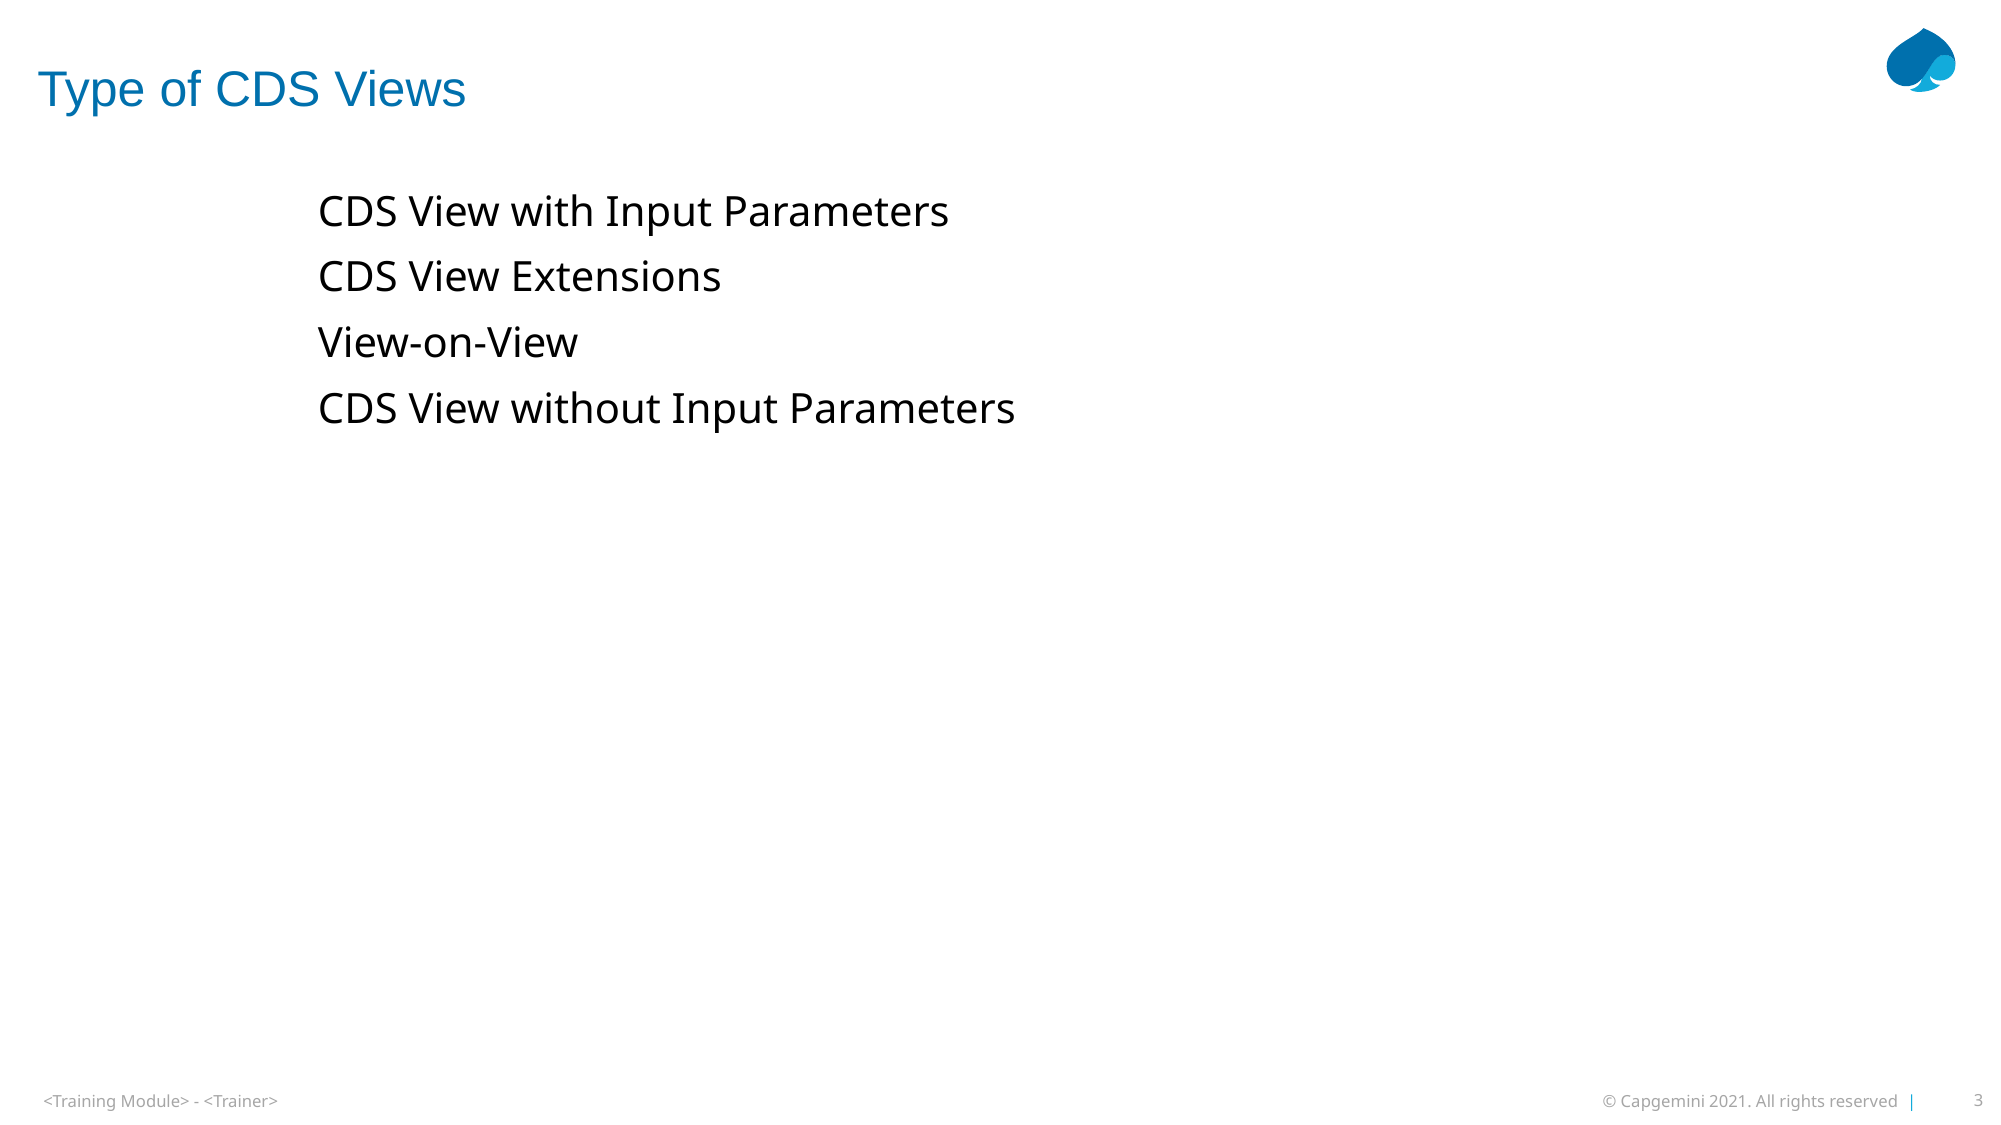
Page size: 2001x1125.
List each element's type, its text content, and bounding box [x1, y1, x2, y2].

list CDS View with Input Parameters CDS View Extensions View-on-View CDS View without Input Parameters [303, 182, 1697, 1035]
title Type of CDS Views [37, 0, 1863, 182]
